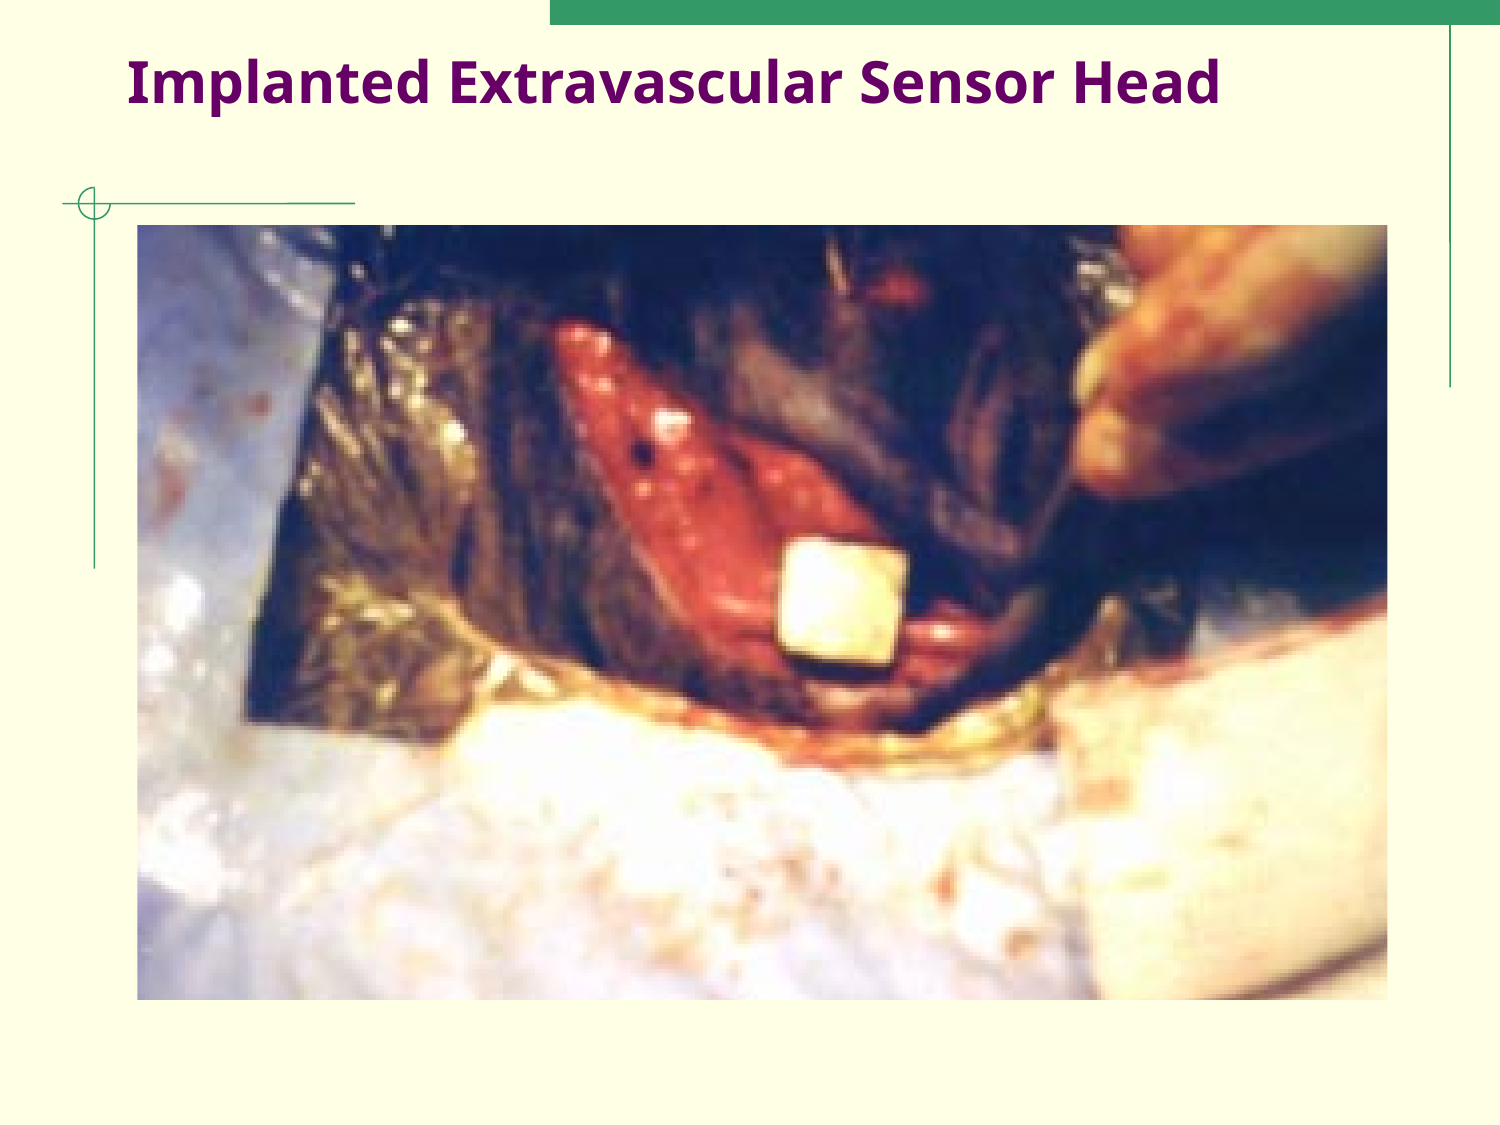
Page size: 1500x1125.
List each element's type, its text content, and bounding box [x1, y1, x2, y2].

title Implanted Extravascular Sensor Head [112, 37, 1388, 225]
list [137, 224, 1388, 1001]
